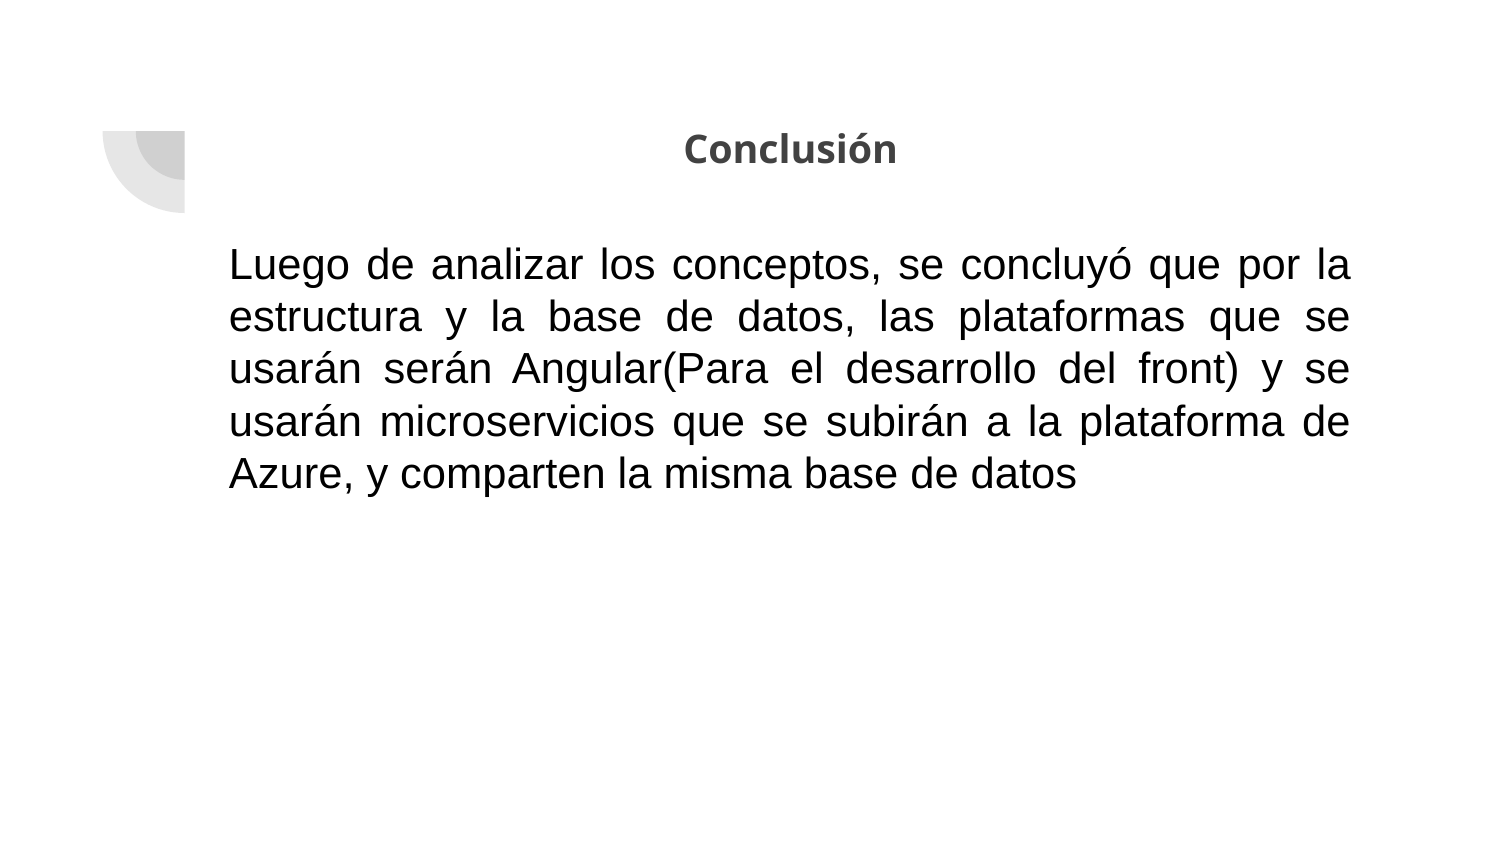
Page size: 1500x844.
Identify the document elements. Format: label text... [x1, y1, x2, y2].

list Luego de analizar los conceptos, se concluyó que por la estructura y la base de datos, las plataformas que se usarán serán Angular(Para el desarrollo del front) y se usarán microservicios que se subirán a la plataforma de Azure, y comparten la misma base de datos [213, 221, 1368, 797]
title Conclusión [213, 98, 1368, 191]
